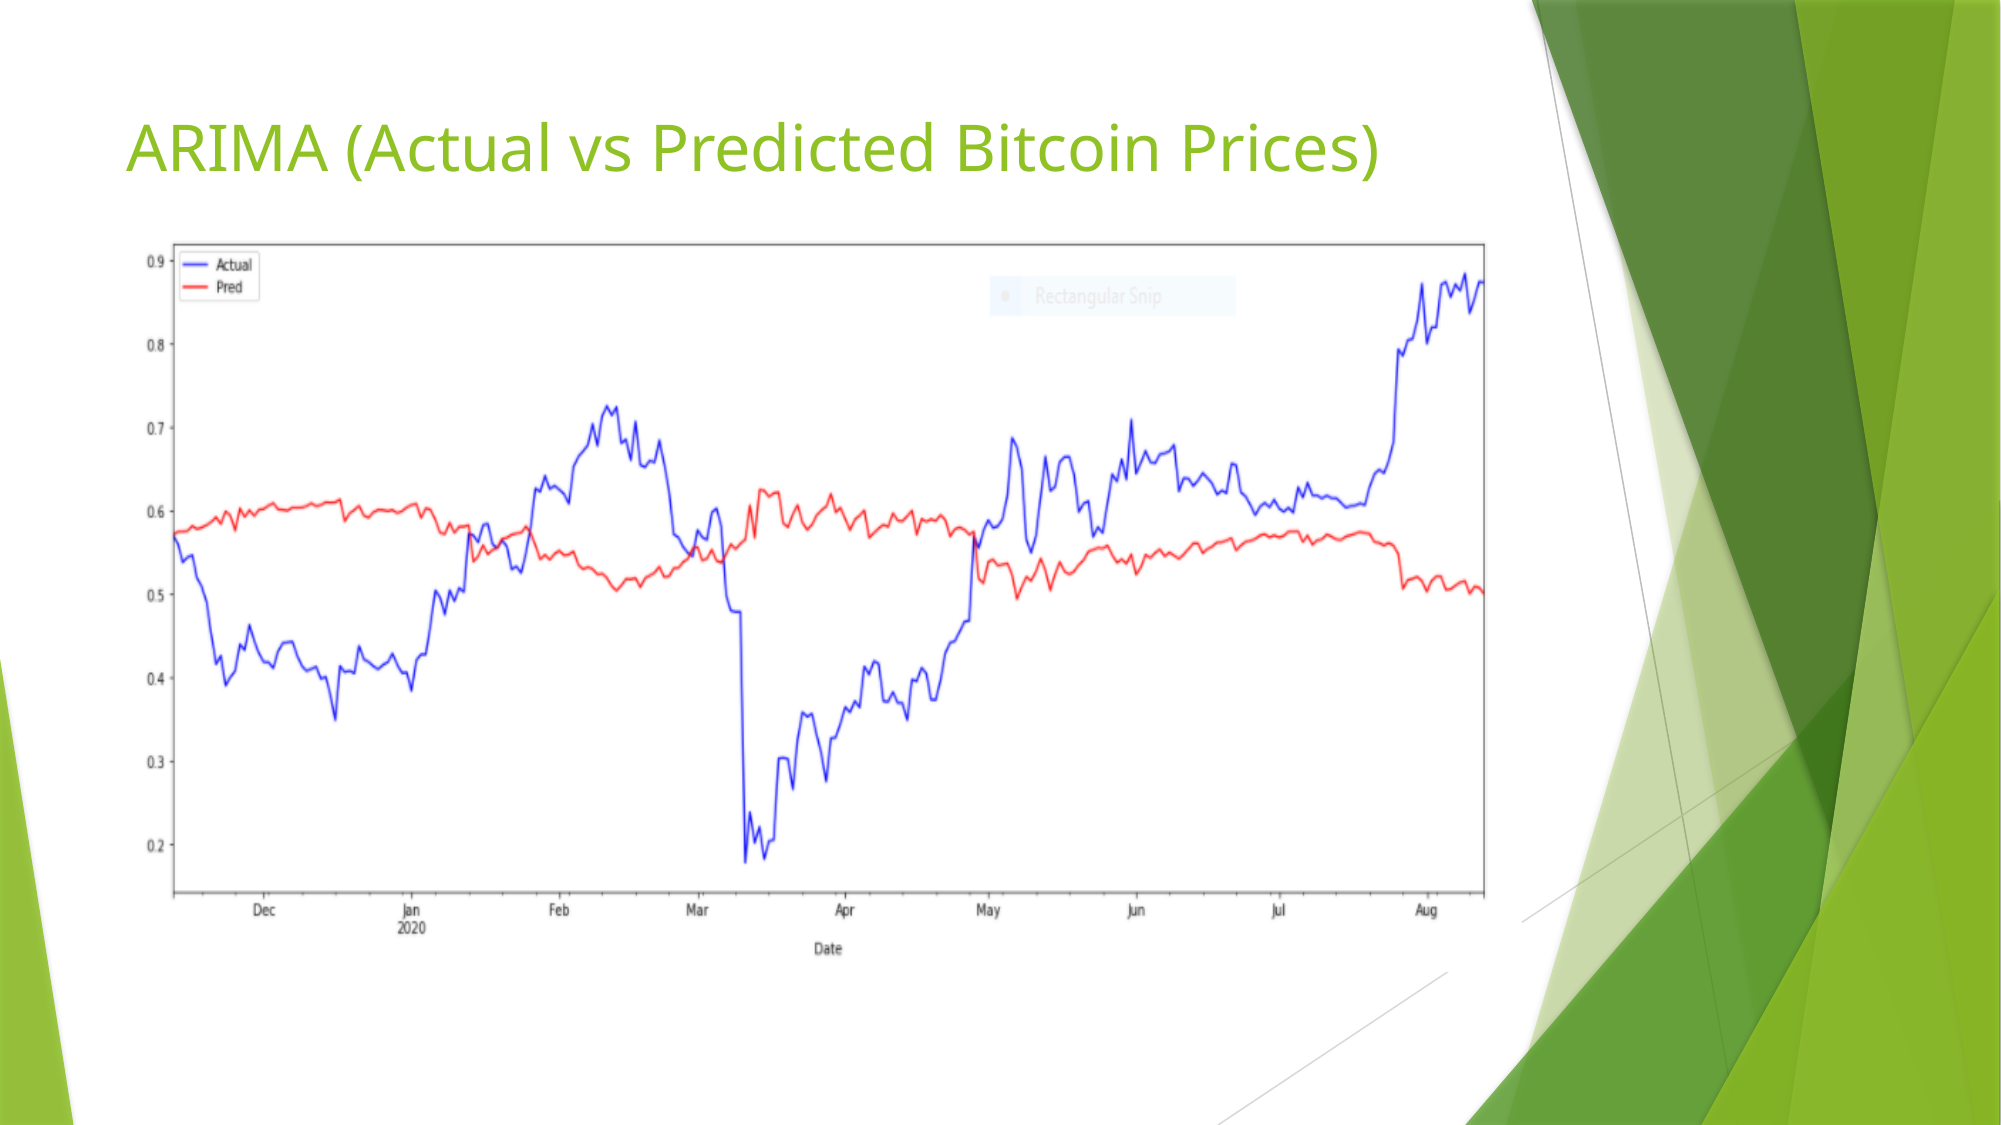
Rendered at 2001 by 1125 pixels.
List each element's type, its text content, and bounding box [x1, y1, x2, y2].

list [110, 218, 1522, 973]
title ARIMA (Actual vs Predicted Bitcoin Prices) [111, 99, 1522, 218]
